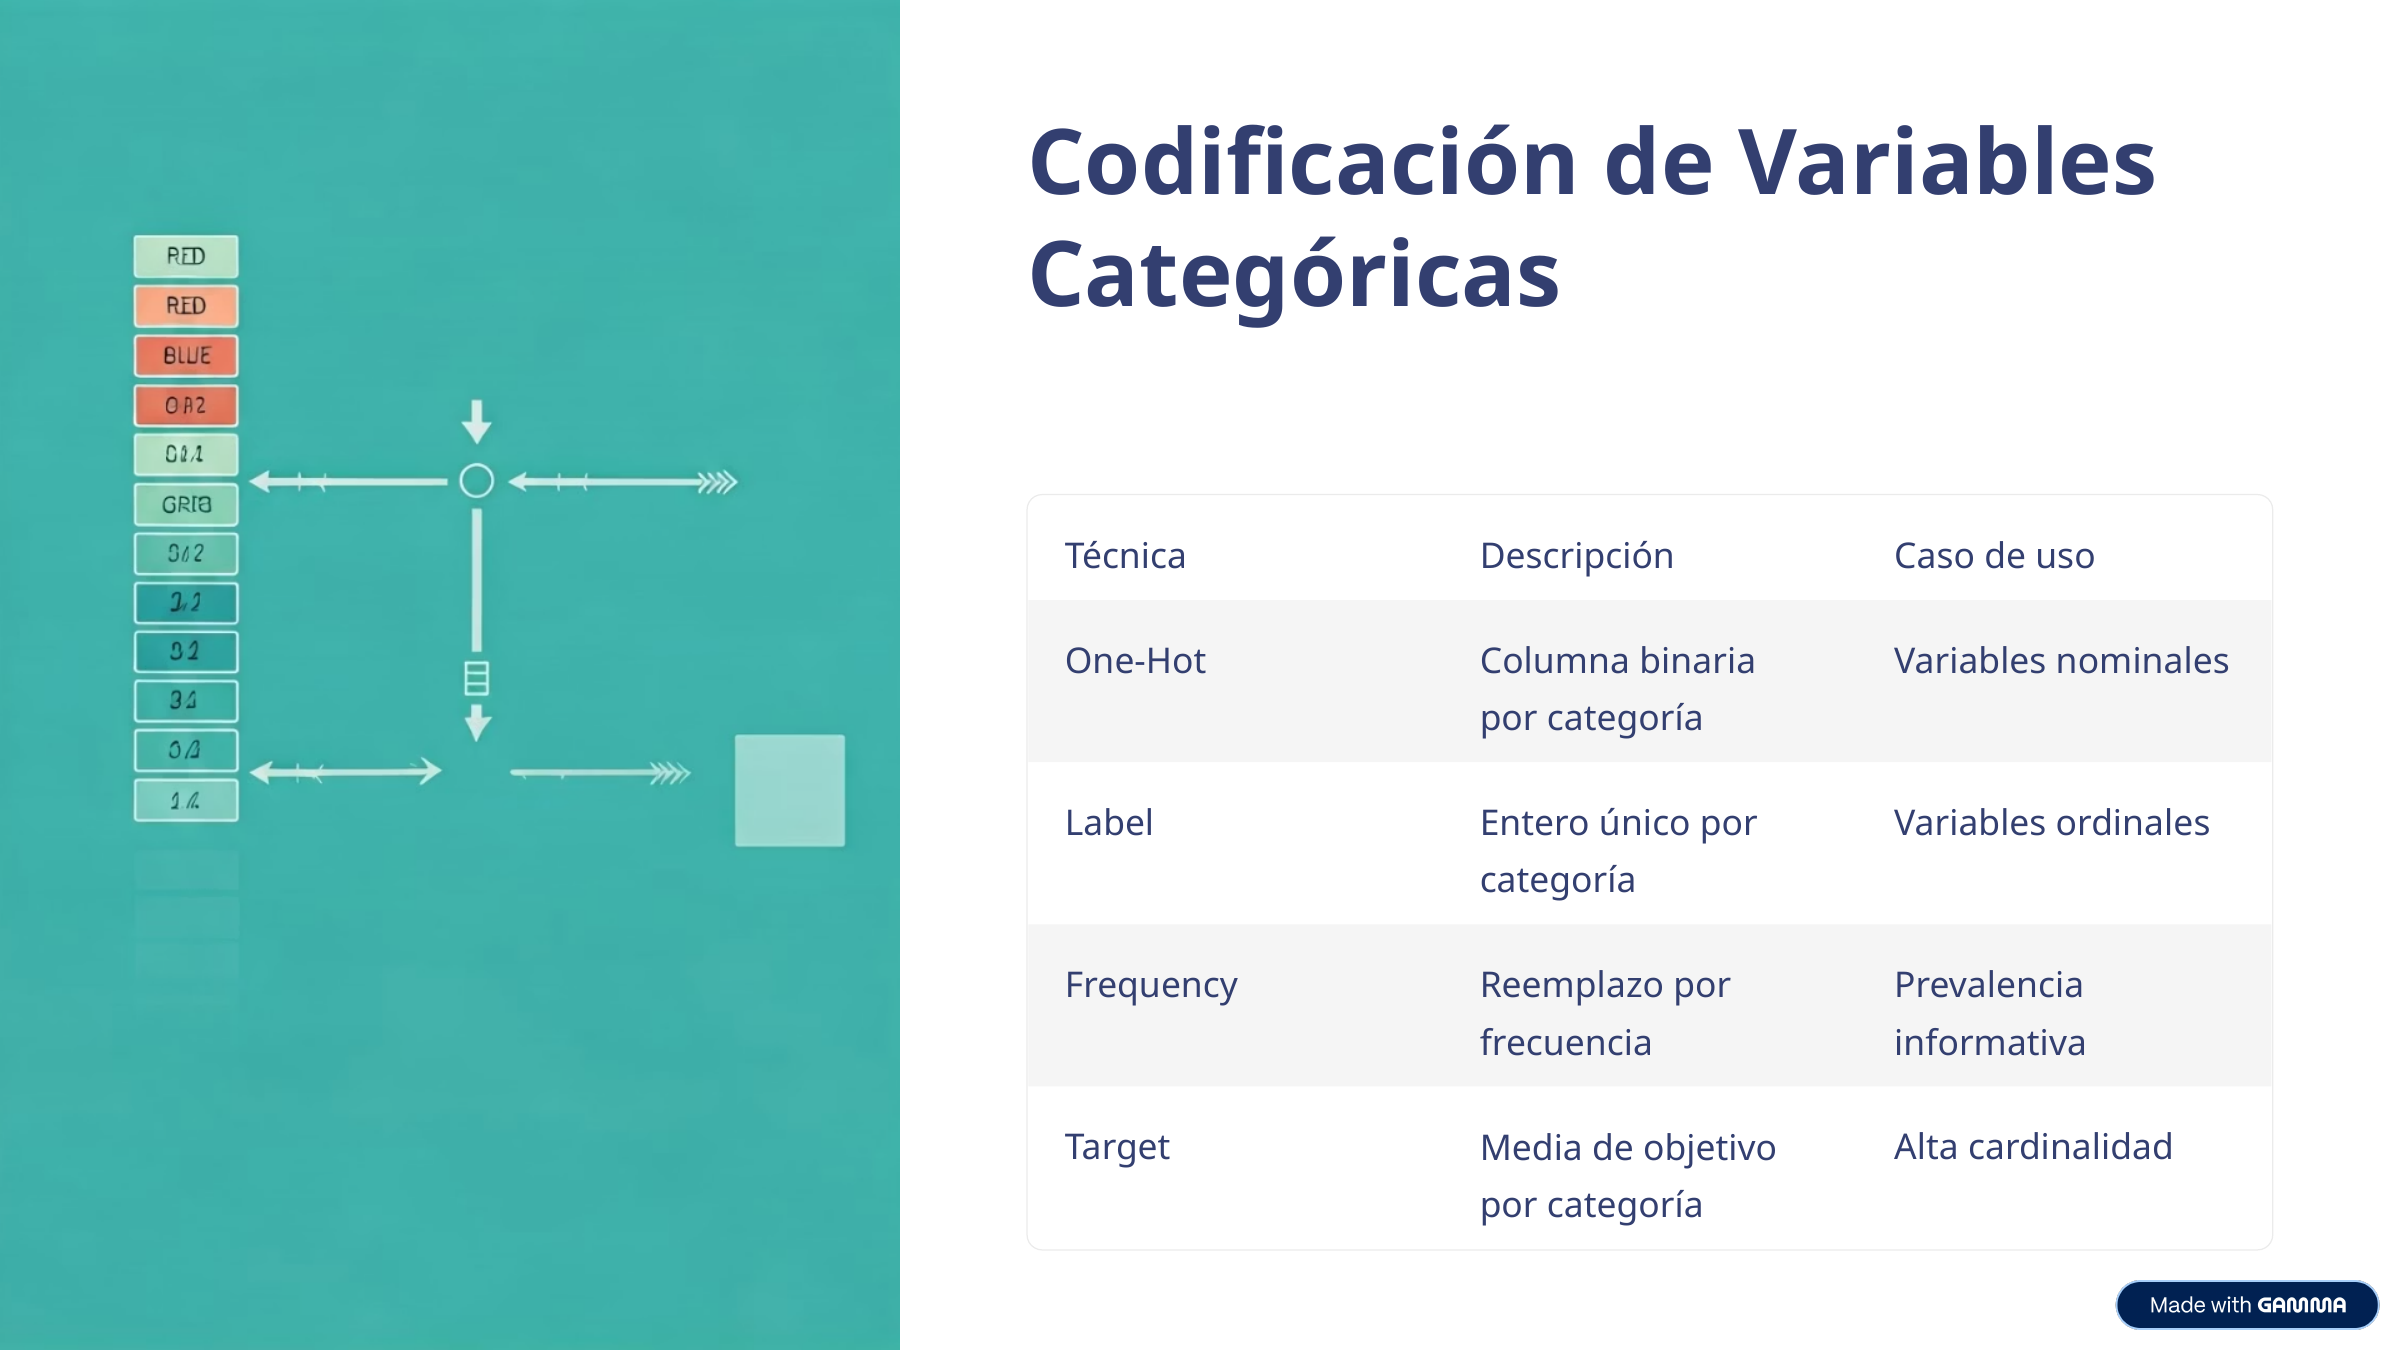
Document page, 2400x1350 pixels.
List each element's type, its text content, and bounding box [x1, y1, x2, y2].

text_box [1028, 495, 2272, 600]
text_box Entero único por categoría [1479, 785, 1821, 902]
text_box One-Hot [1064, 622, 1406, 681]
text_box Codificación de Variables Categóricas [1027, 99, 2273, 441]
text_box [1028, 1086, 2272, 1249]
text_box Target [1064, 1109, 1406, 1168]
text_box Media de objetivo por categoría [1479, 1109, 1821, 1226]
text_box Reemplazo por frecuencia [1479, 947, 1821, 1064]
text_box Variables ordinales [1894, 785, 2236, 844]
picture [2106, 1271, 2389, 1339]
text_box Frequency [1064, 947, 1406, 1006]
text_box Caso de uso [1894, 518, 2236, 577]
text_box Prevalencia informativa [1894, 947, 2236, 1064]
text_box Label [1064, 785, 1406, 844]
text_box Columna binaria por categoría [1479, 623, 1821, 740]
text_box Técnica [1064, 518, 1406, 577]
text_box Alta cardinalidad [1894, 1109, 2236, 1168]
text_box Descripción [1479, 518, 1821, 577]
text_box [1028, 600, 2272, 762]
text_box [1028, 762, 2272, 924]
picture [0, 0, 900, 1350]
text_box Variables nominales [1894, 622, 2236, 681]
text_box [1028, 924, 2272, 1086]
